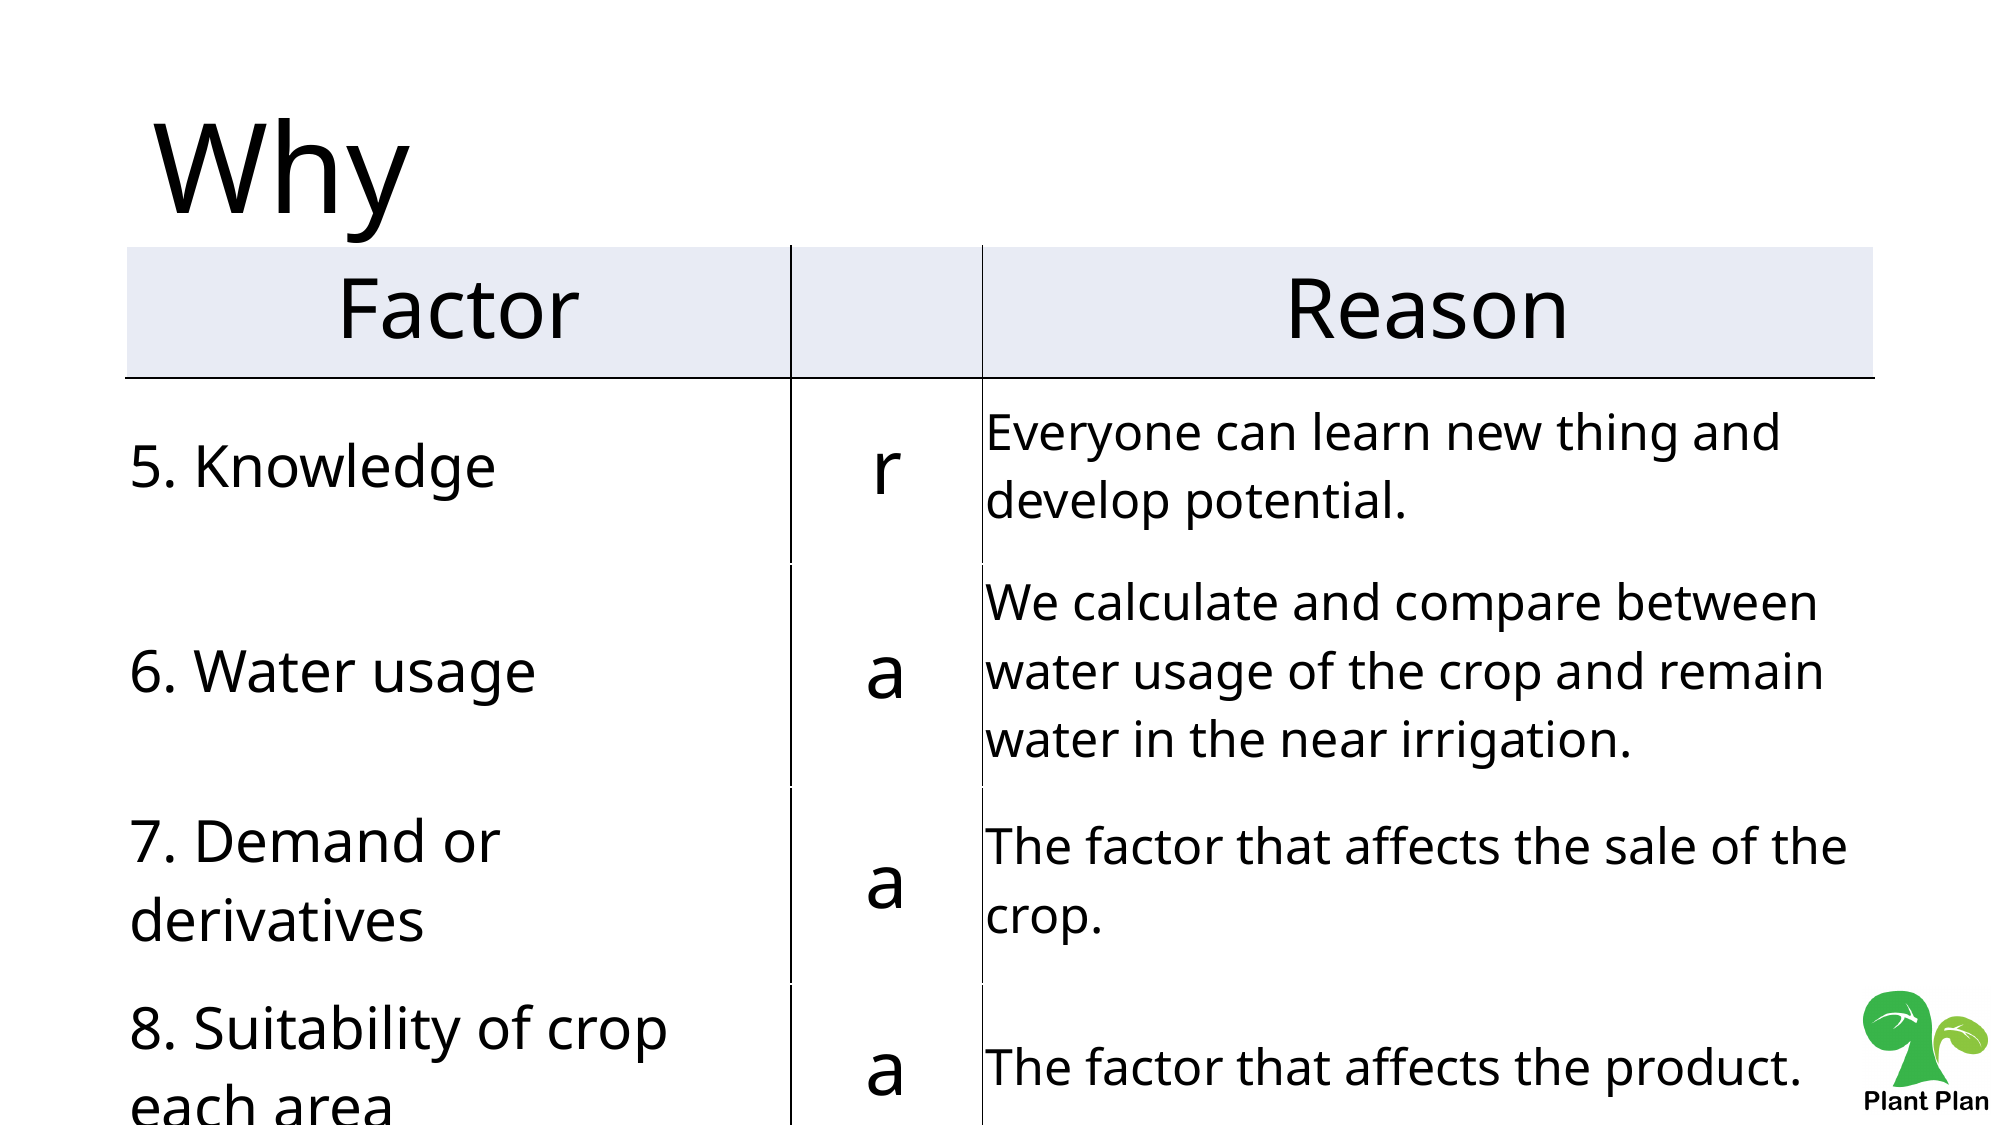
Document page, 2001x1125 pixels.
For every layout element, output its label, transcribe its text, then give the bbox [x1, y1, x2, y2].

table_cell 6. Water usage [127, 565, 790, 786]
table_cell a [792, 788, 982, 983]
table_header Reason [983, 247, 1873, 377]
table_header [792, 247, 982, 377]
table_cell The factor that affects the sale of the crop. [983, 788, 1873, 983]
picture [1862, 986, 1991, 1115]
table_cell Everyone can learn new thing and develop potential. [983, 379, 1873, 563]
table_header Factor [127, 247, 790, 377]
table_cell The factor that affects the product. [983, 985, 1873, 1125]
table_cell a [792, 985, 982, 1125]
table_cell 5. Knowledge [127, 379, 790, 563]
table_cell 8. Suitability of crop each area [127, 985, 790, 1125]
table_cell We calculate and compare between water usage of the crop and remain water in the near irrigation. [983, 565, 1873, 786]
table_cell a [792, 565, 982, 786]
title Why [137, 64, 1863, 245]
table_cell r [792, 379, 982, 563]
table_cell 7. Demand or derivatives [127, 788, 790, 983]
